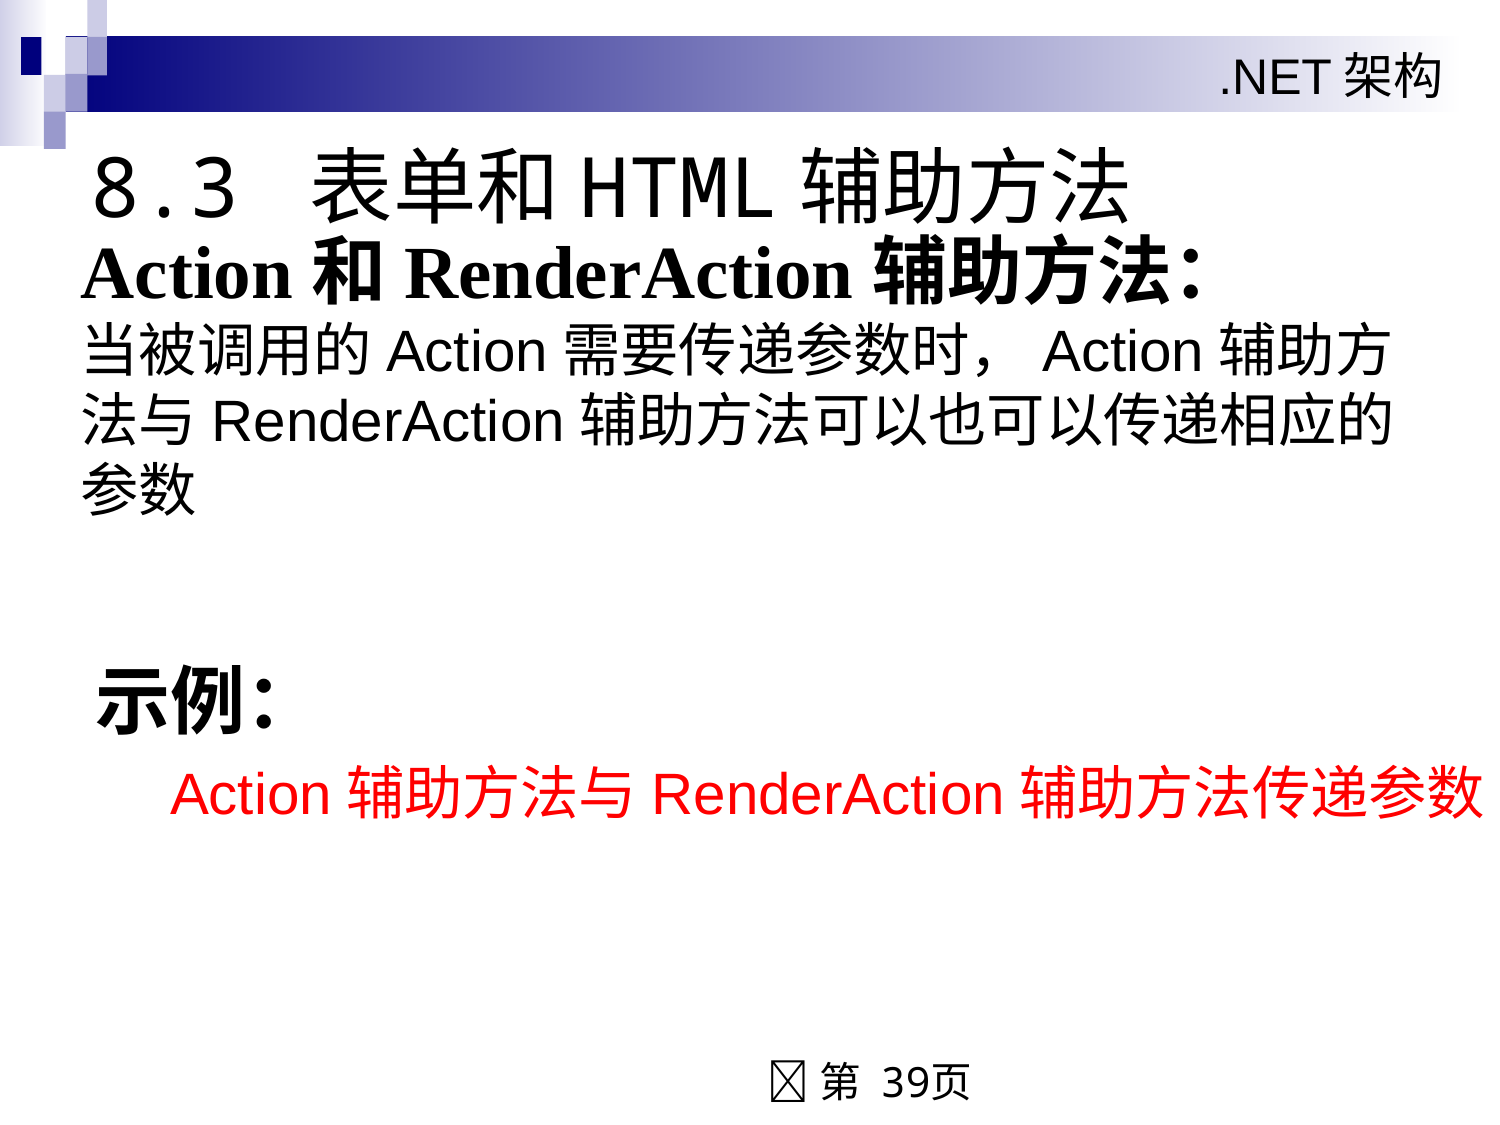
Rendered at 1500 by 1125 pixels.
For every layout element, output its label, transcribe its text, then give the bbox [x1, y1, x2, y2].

text_box 示例： Action辅助方法与RenderAction辅助方法传递参数 [80, 645, 1500, 834]
title 8.3 表单和HTML辅助方法 [75, 137, 1425, 216]
text_box Action和RenderAction辅助方法： 当被调用的Action需要传递参数时，Action辅助方法与RenderAction辅助方法可以也可以传递相应的参数 [66, 216, 1450, 531]
footer 第 39页 [753, 1048, 1482, 1090]
